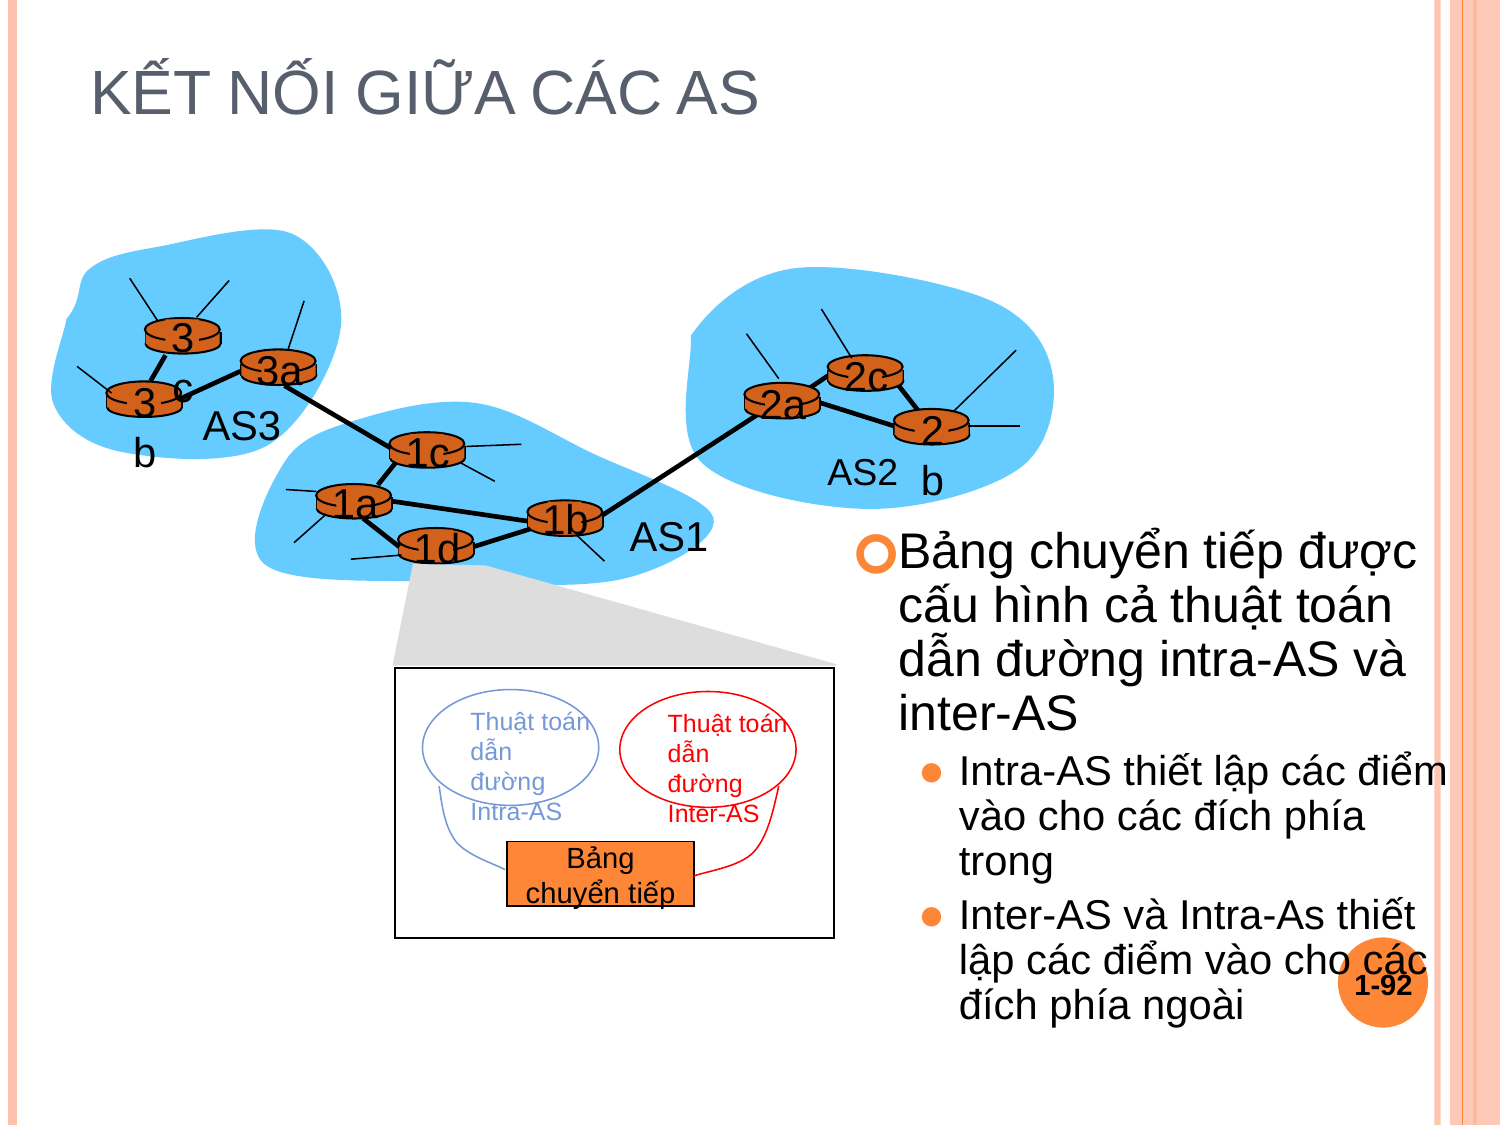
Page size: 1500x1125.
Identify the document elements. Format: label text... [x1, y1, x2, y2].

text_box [44, 220, 1059, 939]
title Kết nối giữa các AS [75, 45, 1300, 233]
list Bảng chuyển tiếp được cấu hình cả thuật toán dẫn đường intra-AS và inter-AS Intra-AS thiết lập các điểm vào cho các đích phía trong Inter-AS và Intra-As thiết lập các điểm vào cho các đích phía ngoài [839, 518, 1464, 1076]
